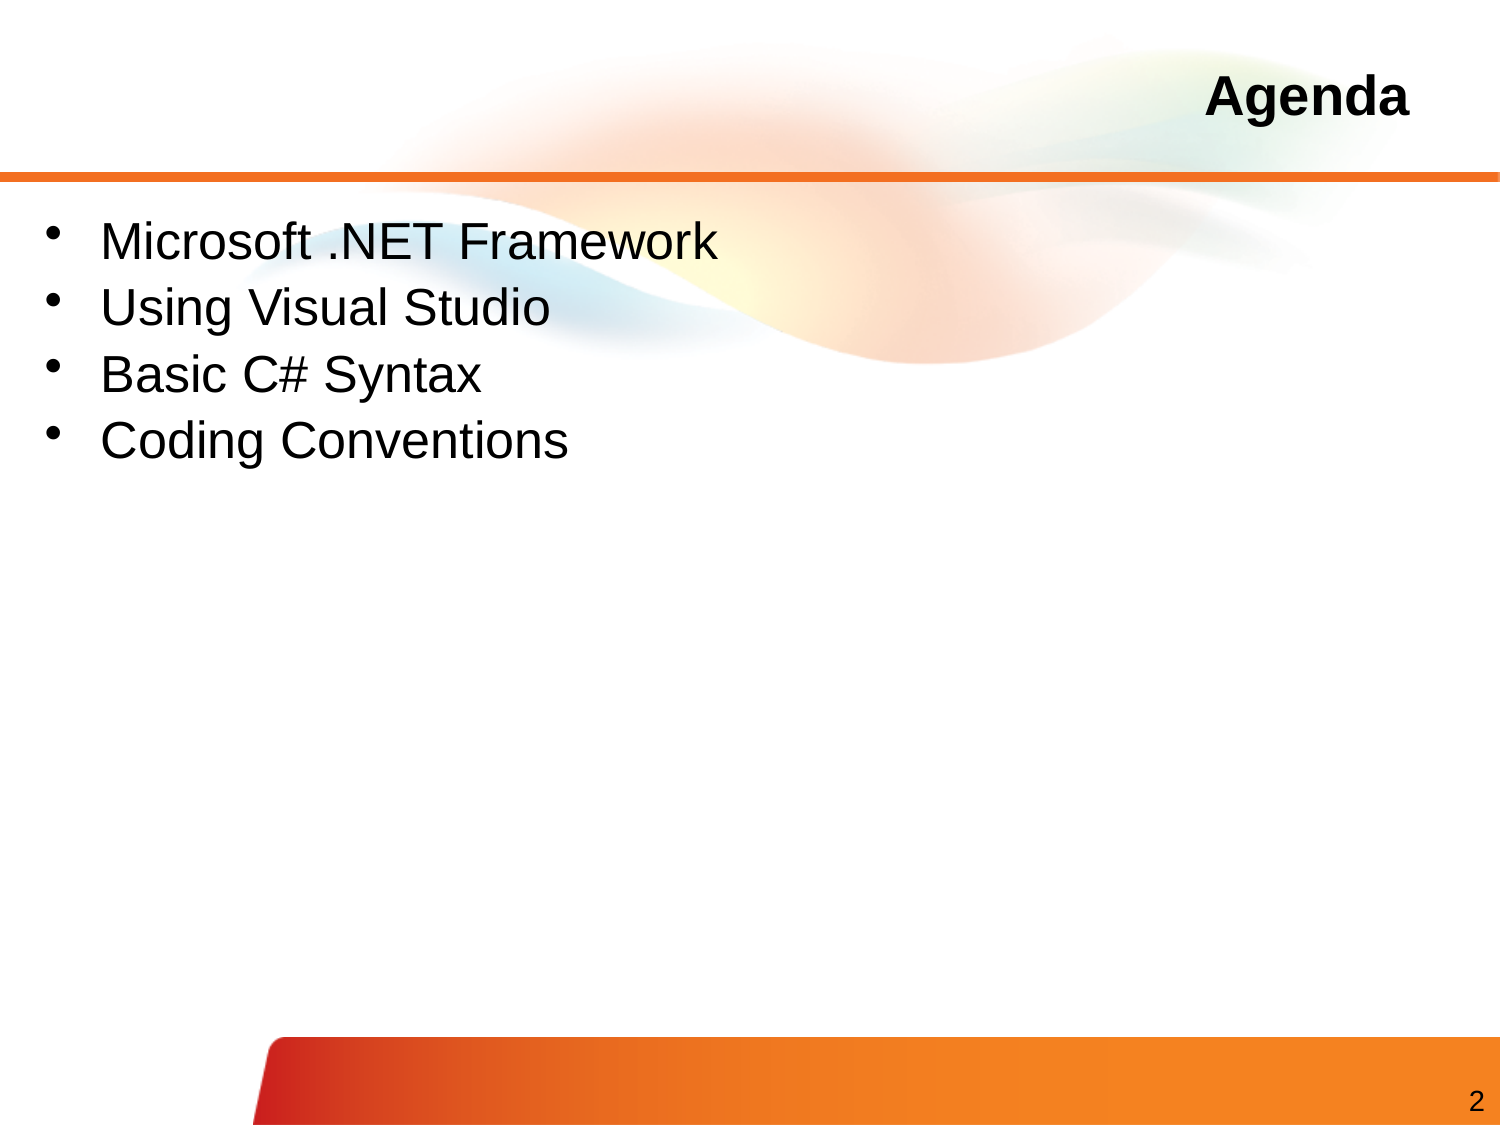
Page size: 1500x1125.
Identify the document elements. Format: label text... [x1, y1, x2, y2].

title Agenda [437, 24, 1425, 161]
picture [253, 1037, 1500, 1125]
picture [0, 0, 1500, 486]
list Microsoft .NET Framework Using Visual Studio Basic C# Syntax Coding Conventions [29, 206, 1380, 950]
slide_number 2 [1149, 1074, 1500, 1125]
